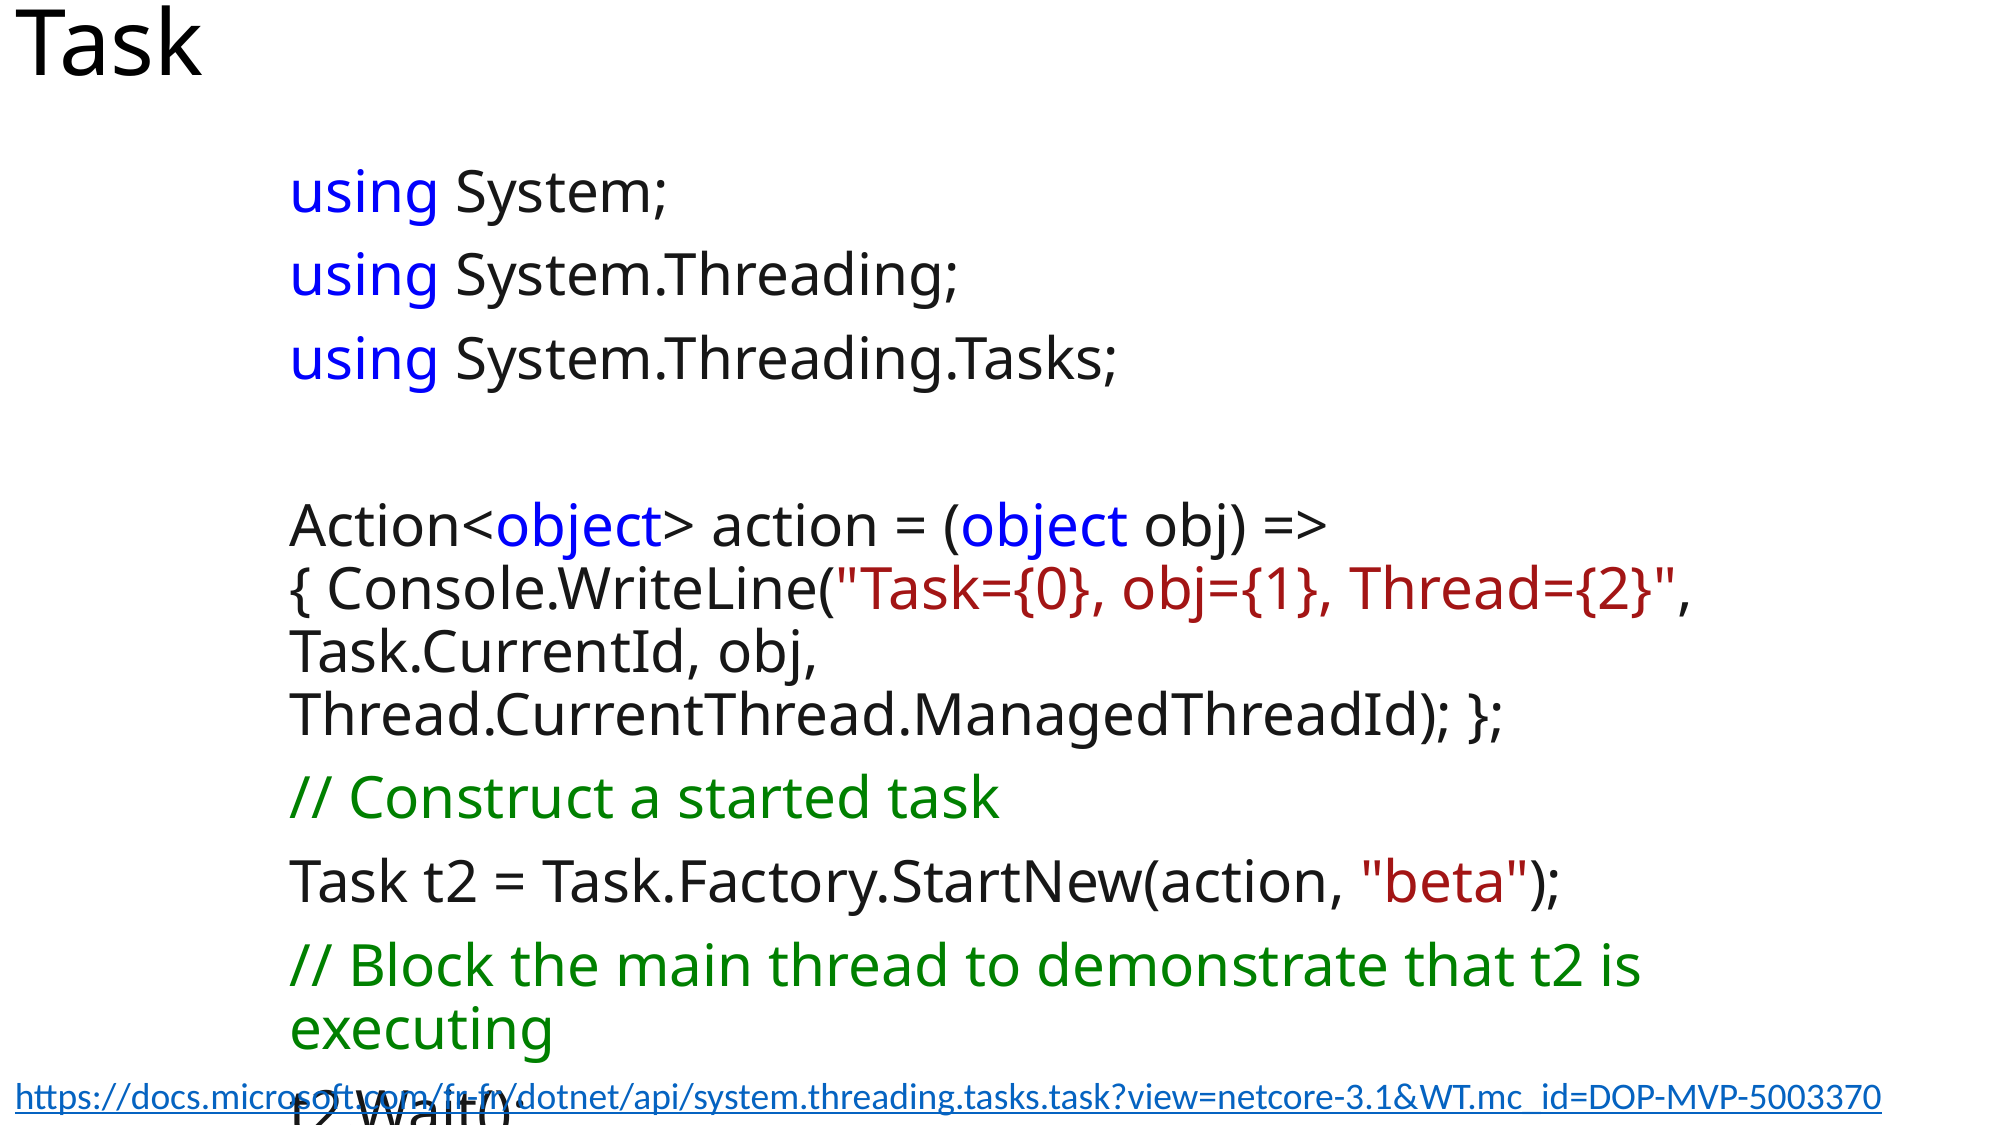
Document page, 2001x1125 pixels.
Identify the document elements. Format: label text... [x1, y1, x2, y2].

list using System; using System.Threading; using System.Threading.Tasks; Action<object> action = (object obj) => { Console.WriteLine("Task={0}, obj={1}, Thread={2}", Task.CurrentId, obj, Thread.CurrentThread.ManagedThreadId); }; // Construct a started task Task t2 = Task.Factory.StartNew(action, "beta"); // Block the main thread to demonstrate that t2 is executing t2.Wait(); [274, 154, 1848, 1064]
title Task [0, 0, 1726, 155]
text_box https://docs.microsoft.com/fr-fr/dotnet/api/system.threading.tasks.task?view=netcore-3.1&WT.mc_id=DOP-MVP-5003370 [0, 1064, 2000, 1125]
